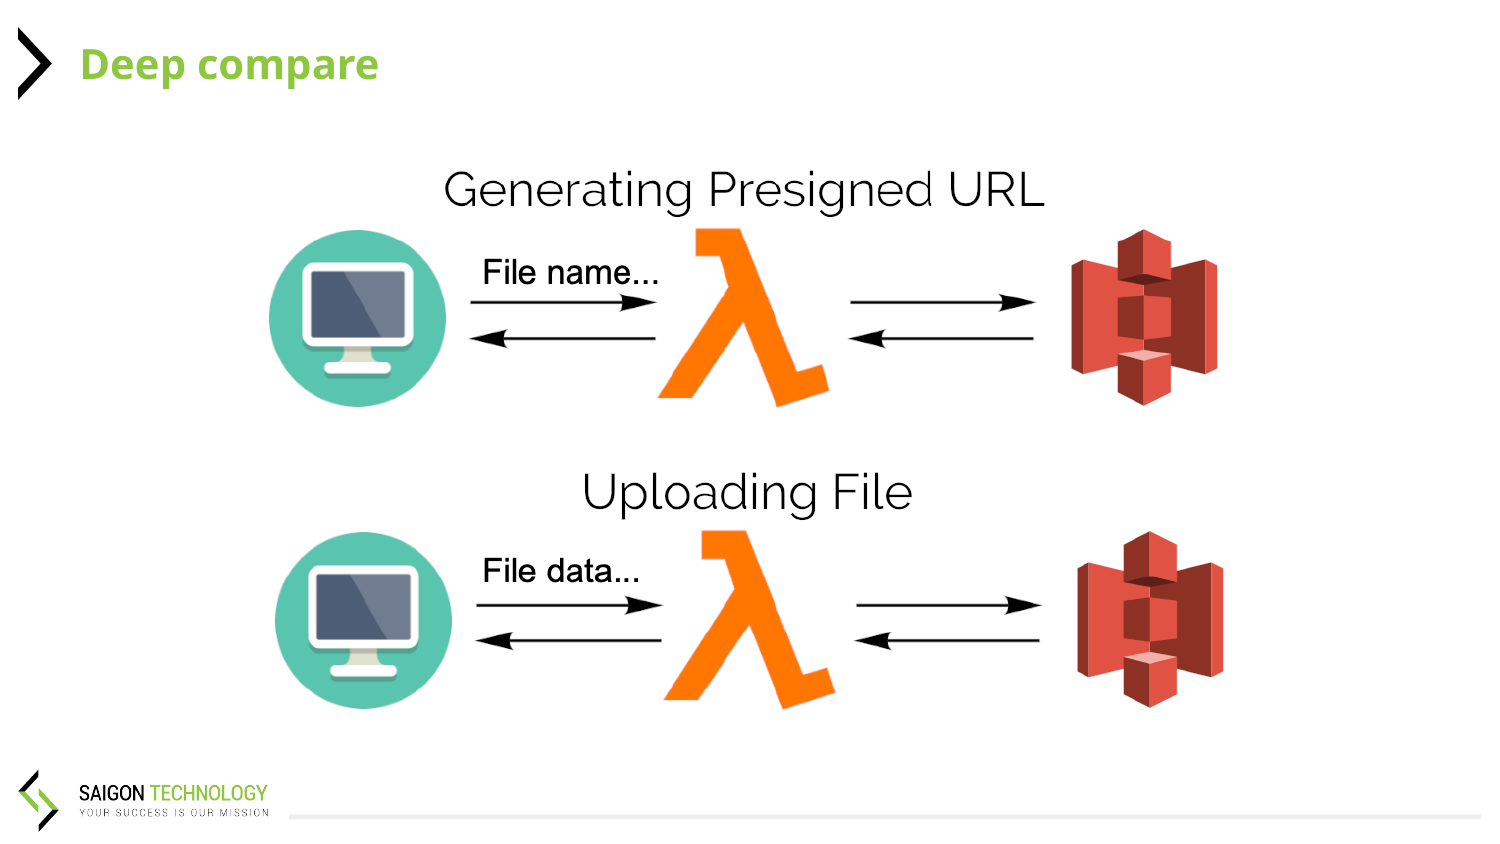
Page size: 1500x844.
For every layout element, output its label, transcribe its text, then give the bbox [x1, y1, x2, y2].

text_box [18, 768, 1482, 833]
picture [211, 128, 1289, 745]
picture [18, 27, 53, 100]
text_box Deep compare [64, 23, 990, 104]
